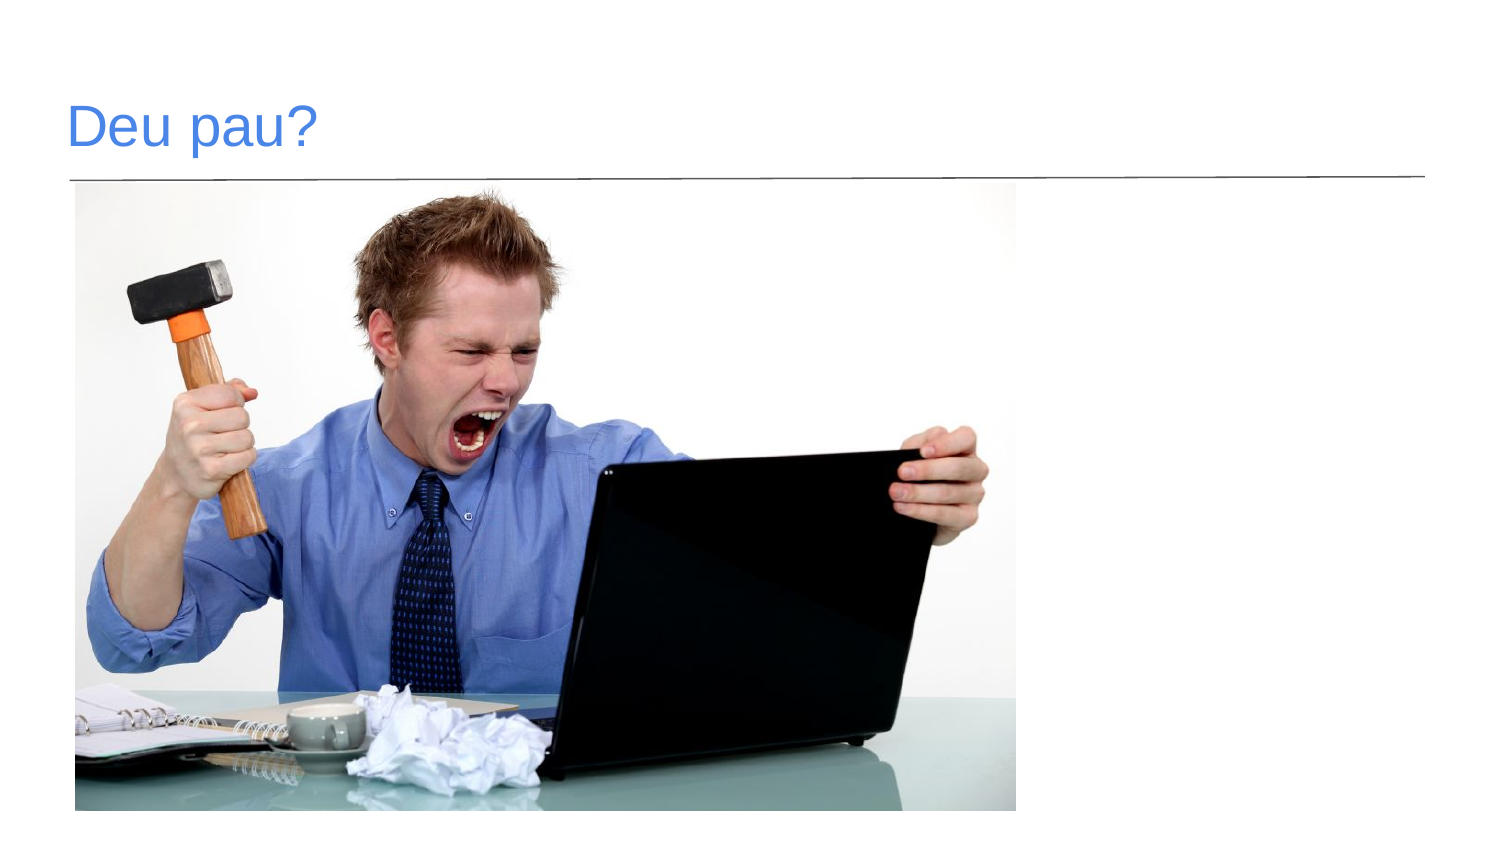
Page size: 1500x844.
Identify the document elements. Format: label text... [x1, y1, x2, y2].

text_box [69, 176, 1426, 181]
picture [75, 183, 1016, 811]
title Deu pau? [51, 72, 1449, 167]
